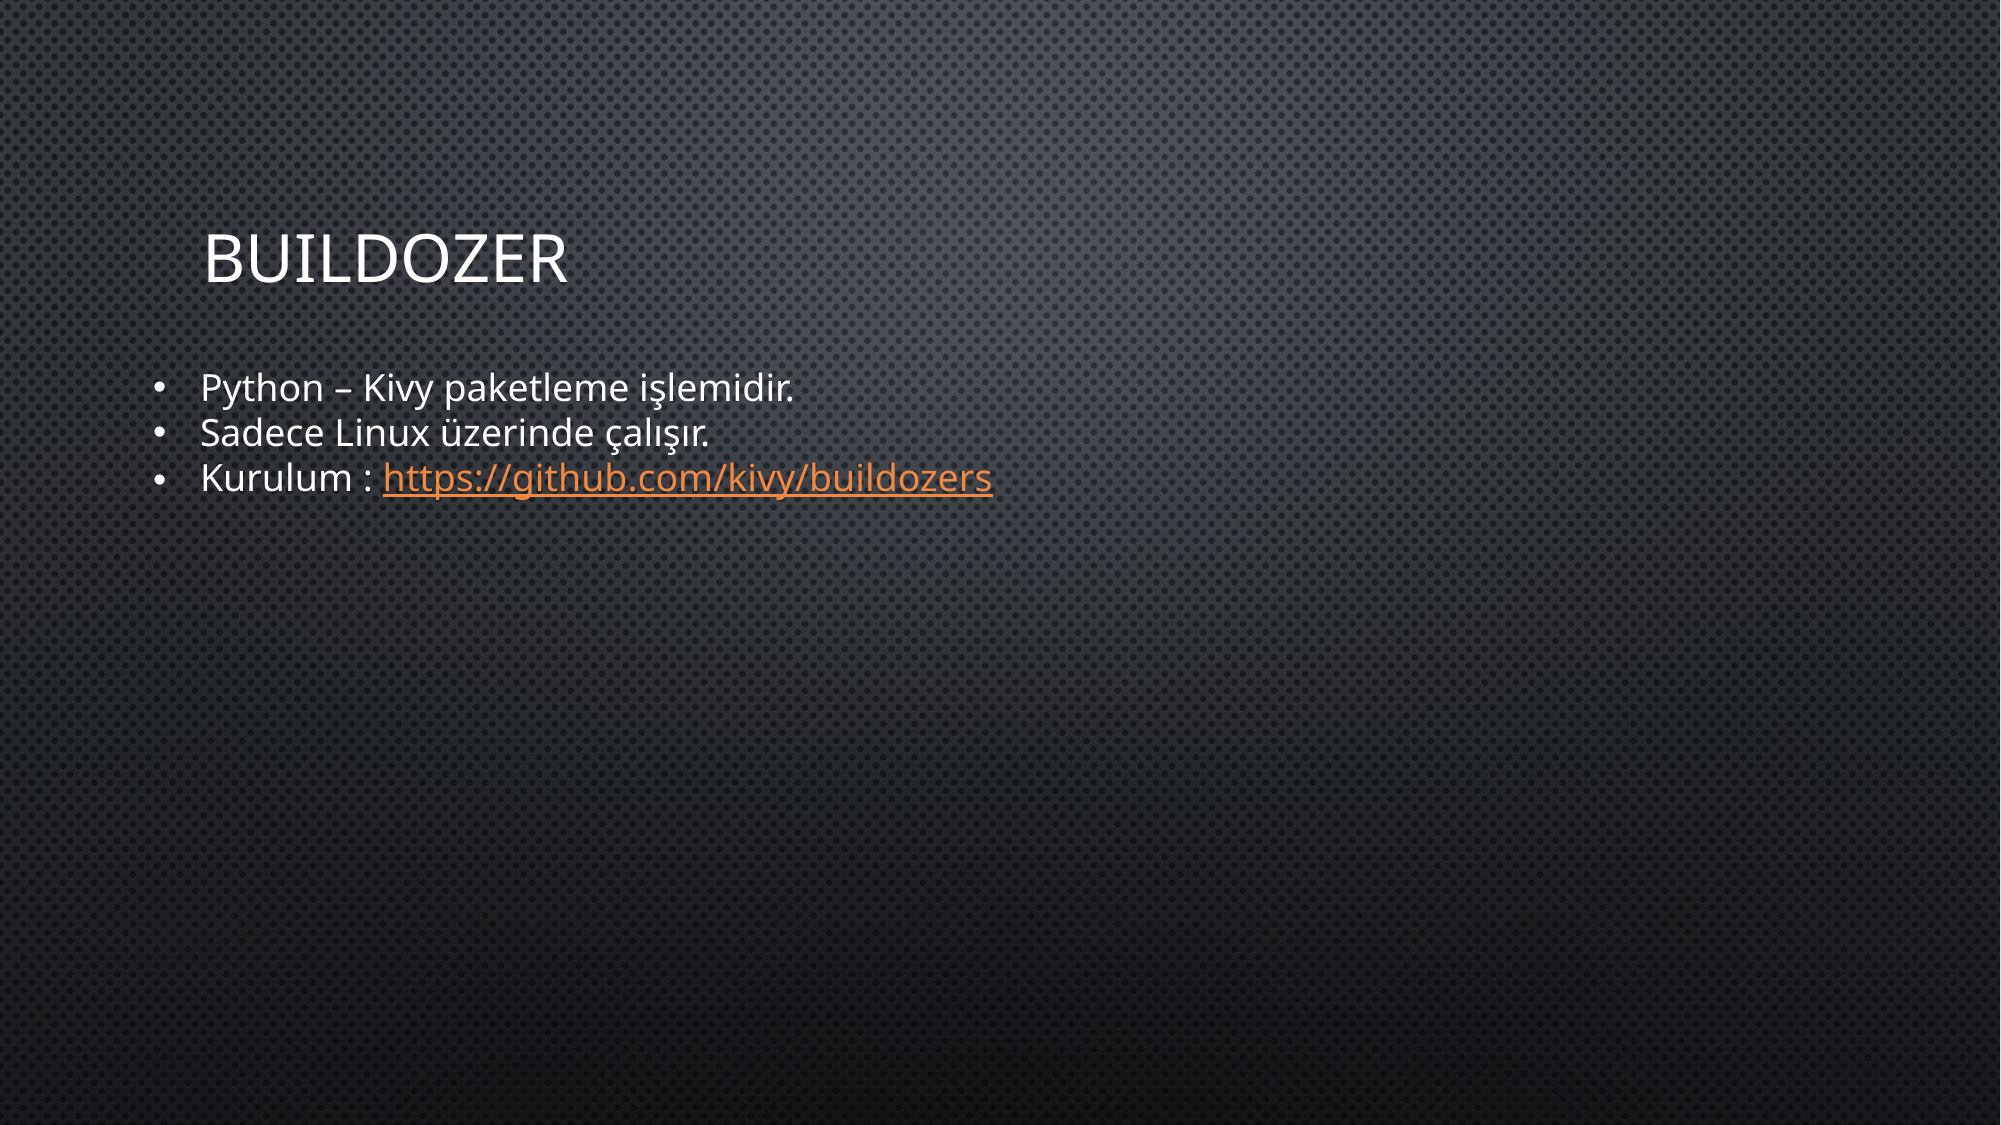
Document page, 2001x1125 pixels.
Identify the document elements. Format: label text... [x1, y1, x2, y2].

text_box Python – Kivy paketleme işlemidir. Sadece Linux üzerinde çalışır. Kurulum : https://github.com/kivy/buildozers [138, 356, 1784, 693]
title Buıldozer [187, 99, 1813, 413]
